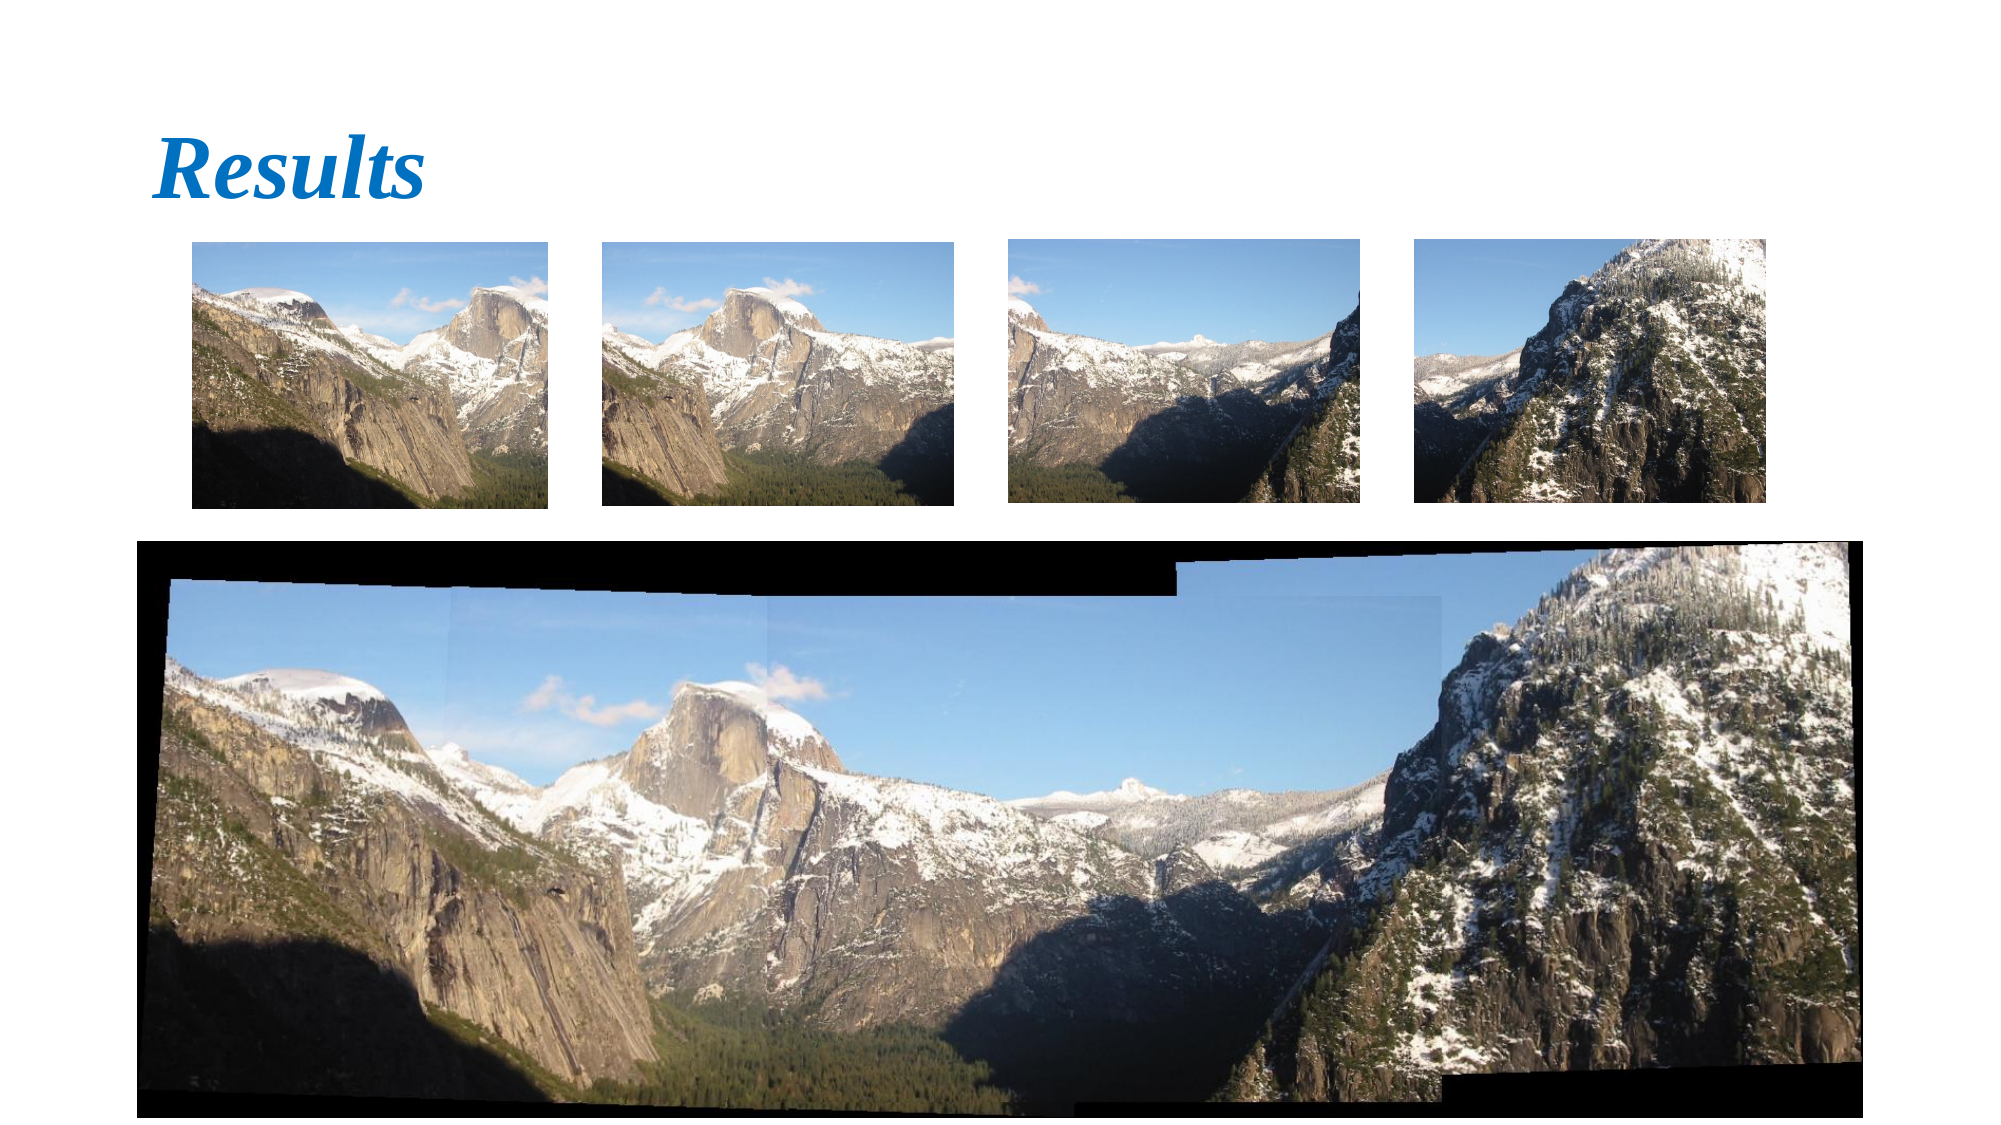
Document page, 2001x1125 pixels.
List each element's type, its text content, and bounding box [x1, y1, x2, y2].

picture [1414, 239, 1766, 504]
title Results [137, 59, 1863, 278]
picture [602, 242, 954, 506]
picture [1008, 239, 1360, 504]
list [137, 541, 1863, 1118]
picture [192, 242, 548, 509]
